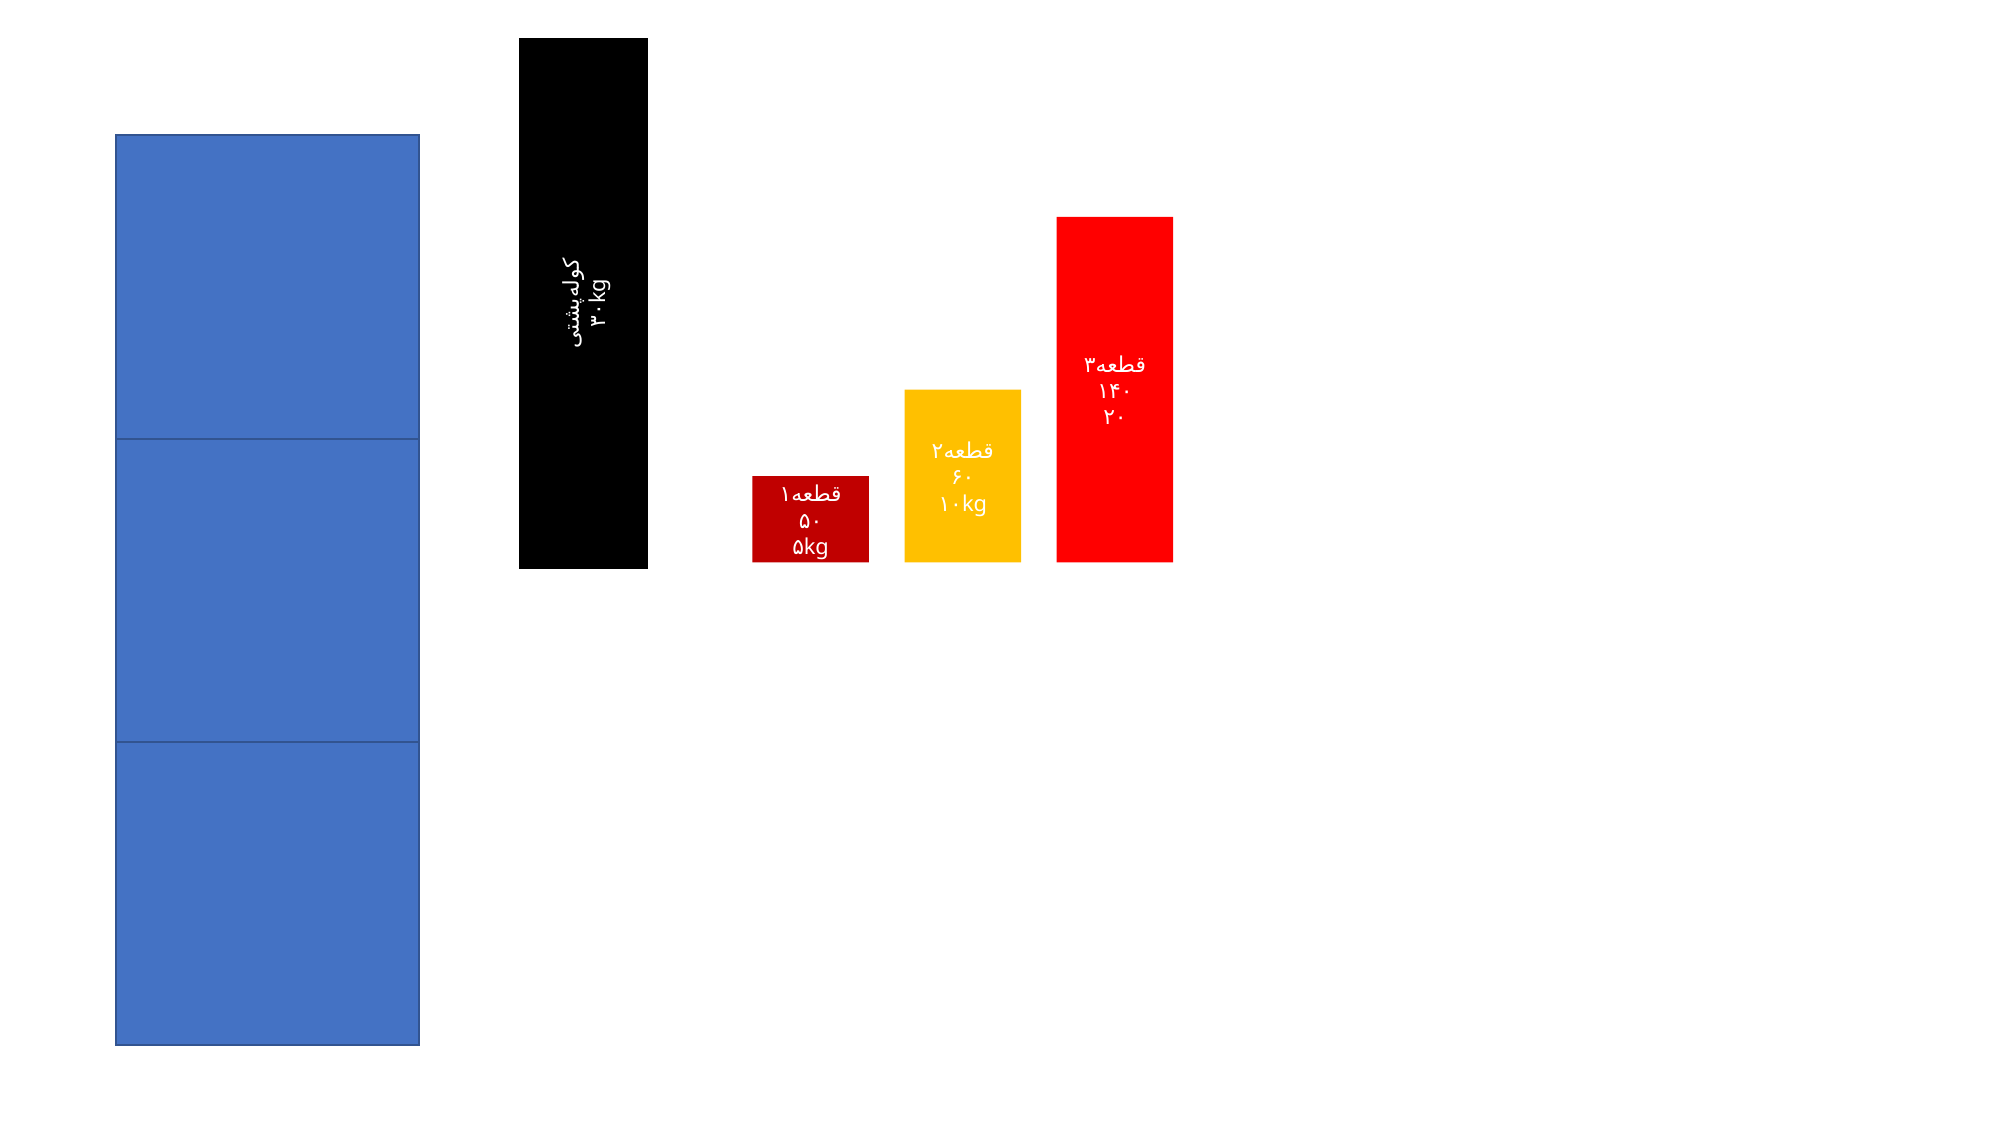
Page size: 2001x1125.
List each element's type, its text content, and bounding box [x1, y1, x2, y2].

text_box قطعه۳ ۱۴۰ ۲۰ [1056, 216, 1174, 563]
text_box قطعه۲ ۶۰ ۱۰kg [904, 389, 1022, 563]
text_box [115, 741, 420, 1046]
text_box قطعه۱ ۵۰ ۵kg [751, 475, 870, 563]
text_box [115, 438, 420, 741]
text_box کوله‌پشتی ۳۰kg [524, 43, 642, 563]
text_box [115, 134, 420, 438]
